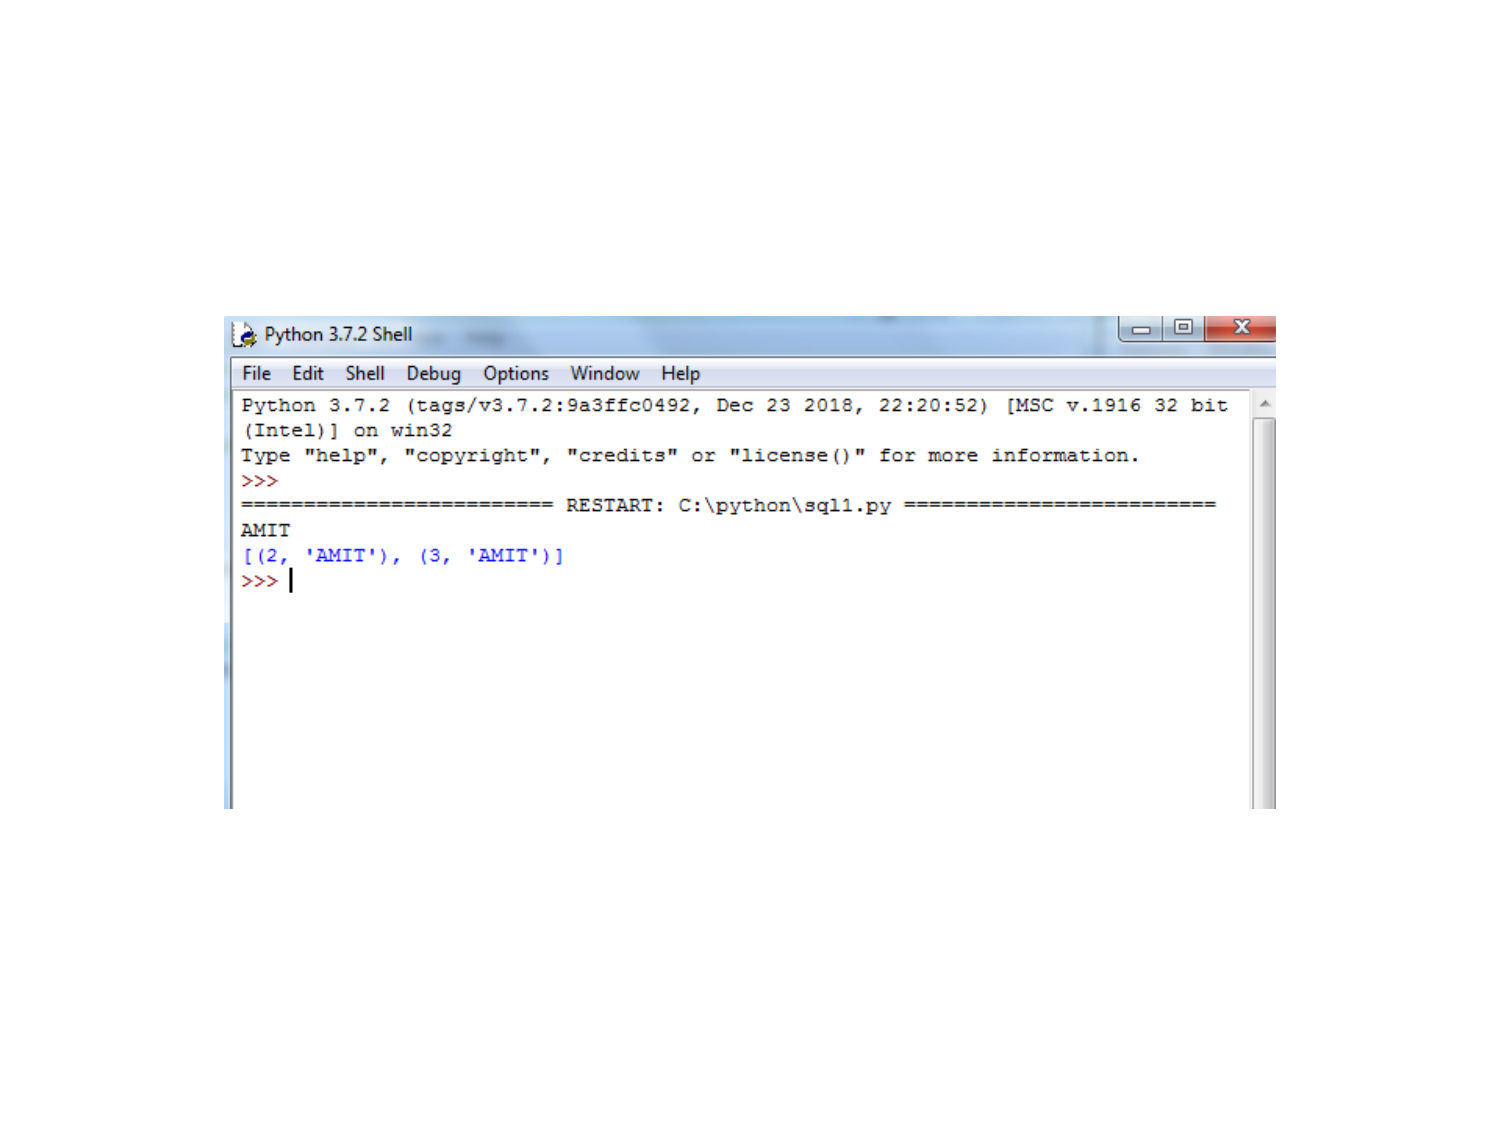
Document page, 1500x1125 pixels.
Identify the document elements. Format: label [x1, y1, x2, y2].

picture [223, 316, 1276, 809]
